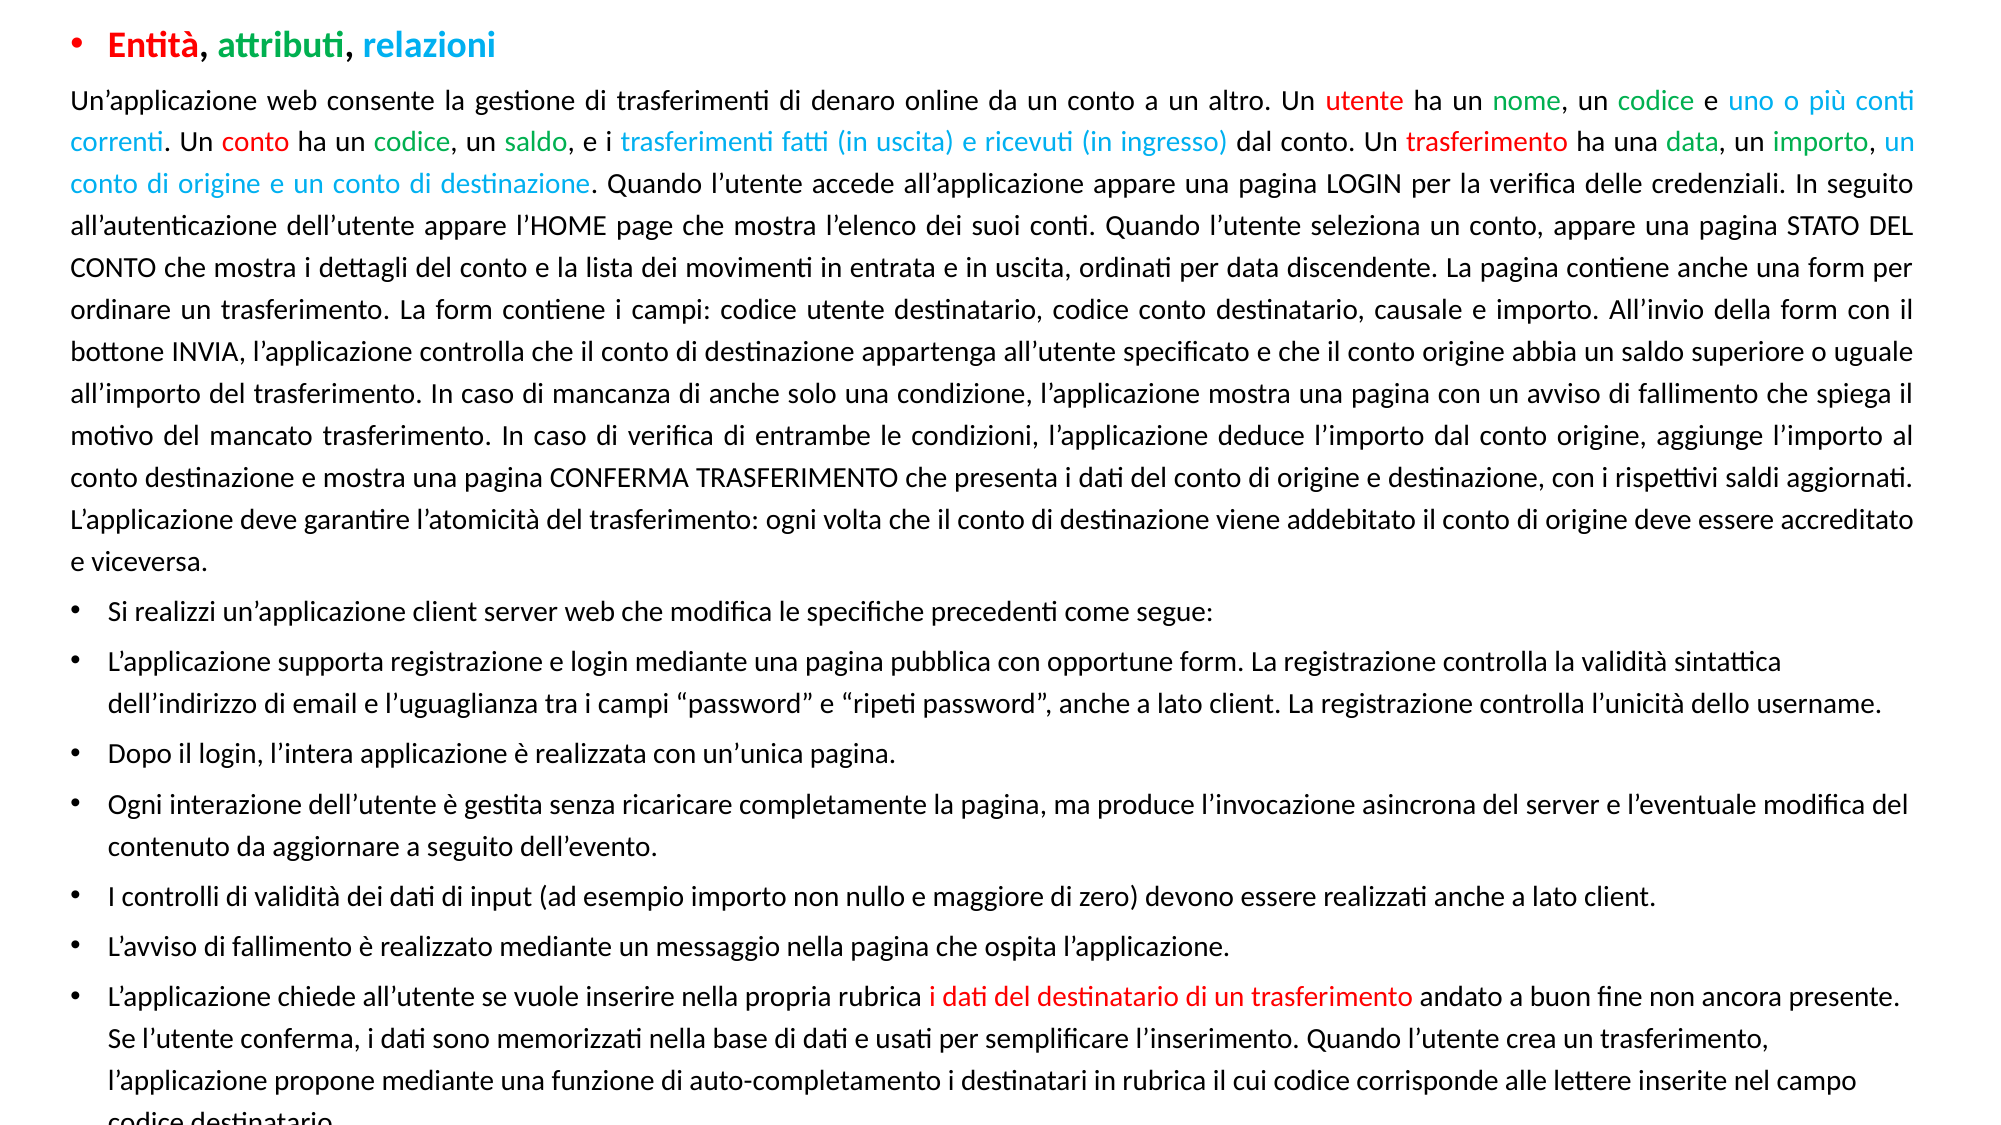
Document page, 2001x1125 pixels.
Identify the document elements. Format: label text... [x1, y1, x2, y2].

list Entità, attributi, relazioni Un’applicazione web consente la gestione di trasferimenti di denaro online da un conto a un altro. Un utente ha un nome, un codice e uno o più conti correnti. Un conto ha un codice, un saldo, e i trasferimenti fatti (in uscita) e ricevuti (in ingresso) dal conto. Un trasferimento ha una data, un importo, un conto di origine e un conto di destinazione. Quando l’utente accede all’applicazione appare una pagina LOGIN per la verifica delle credenziali. In seguito all’autenticazione dell’utente appare l’HOME page che mostra l’elenco dei suoi conti. Quando l’utente seleziona un conto, appare una pagina STATO DEL CONTO che mostra i dettagli del conto e la lista dei movimenti in entrata e in uscita, ordinati per data discendente. La pagina contiene anche una form per ordinare un trasferimento. La form contiene i campi: codice utente destinatario, codice conto destinatario, causale e importo. All’invio della form con il bottone INVIA, l’applicazione controlla che il conto di destinazione appartenga all’utente specificato e che il conto origine abbia un saldo superiore o uguale all’importo del trasferimento. In caso di mancanza di anche solo una condizione, l’applicazione mostra una pagina con un avviso di fallimento che spiega il motivo del mancato trasferimento. In caso di verifica di entrambe le condizioni, l’applicazione deduce l’importo dal conto origine, aggiunge l’importo al conto destinazione e mostra una pagina CONFERMA TRASFERIMENTO che presenta i dati del conto di origine e destinazione, con i rispettivi saldi aggiornati. L’applicazione deve garantire l’atomicità del trasferimento: ogni volta che il conto di destinazione viene addebitato il conto di origine deve essere accreditato e viceversa. Si realizzi un’applicazione client server web che modifica le specifiche precedenti come segue: L’applicazione supporta registrazione e login mediante una pagina pubblica con opportune form. La registrazione controlla la validità sintattica dell’indirizzo di email e l’uguaglianza tra i campi “password” e “ripeti password”, anche a lato client. La registrazione controlla l’unicità dello username. Dopo il login, l’intera applicazione è realizzata con un’unica pagina. Ogni interazione dell’utente è gestita senza ricaricare completamente la pagina, ma produce l’invocazione asincrona del server e l’eventuale modifica del contenuto da aggiornare a seguito dell’evento. I controlli di validità dei dati di input (ad esempio importo non nullo e maggiore di zero) devono essere realizzati anche a lato client. L’avviso di fallimento è realizzato mediante un messaggio nella pagina che ospita l’applicazione. L’applicazione chiede all’utente se vuole inserire nella propria rubrica i dati del destinatario di un trasferimento andato a buon fine non ancora presente. Se l’utente conferma, i dati sono memorizzati nella base di dati e usati per semplificare l’inserimento. Quando l’utente crea un trasferimento, l’applicazione propone mediante una funzione di auto-completamento i destinatari in rubrica il cui codice corrisponde alle lettere inserite nel campo codice destinatario. [55, 17, 1930, 1125]
